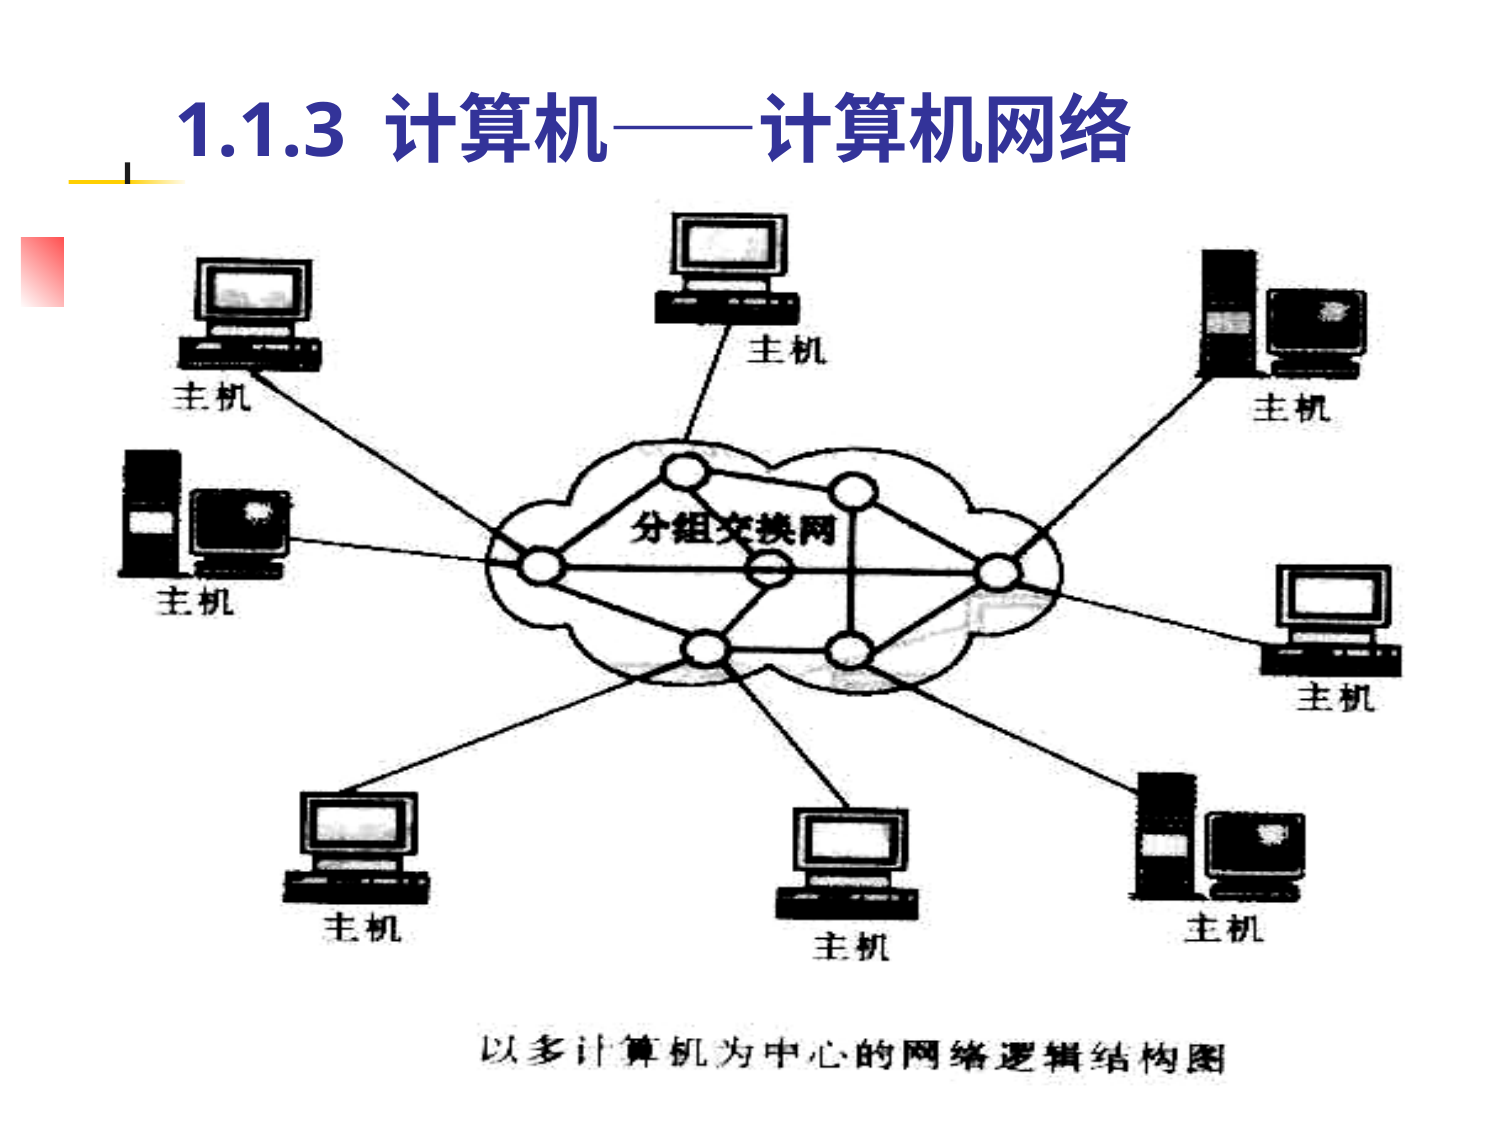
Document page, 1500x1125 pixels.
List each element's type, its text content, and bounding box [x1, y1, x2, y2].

title 1.1.3 计算机——计算机网络 [159, 35, 1468, 180]
picture [64, 184, 1460, 1110]
